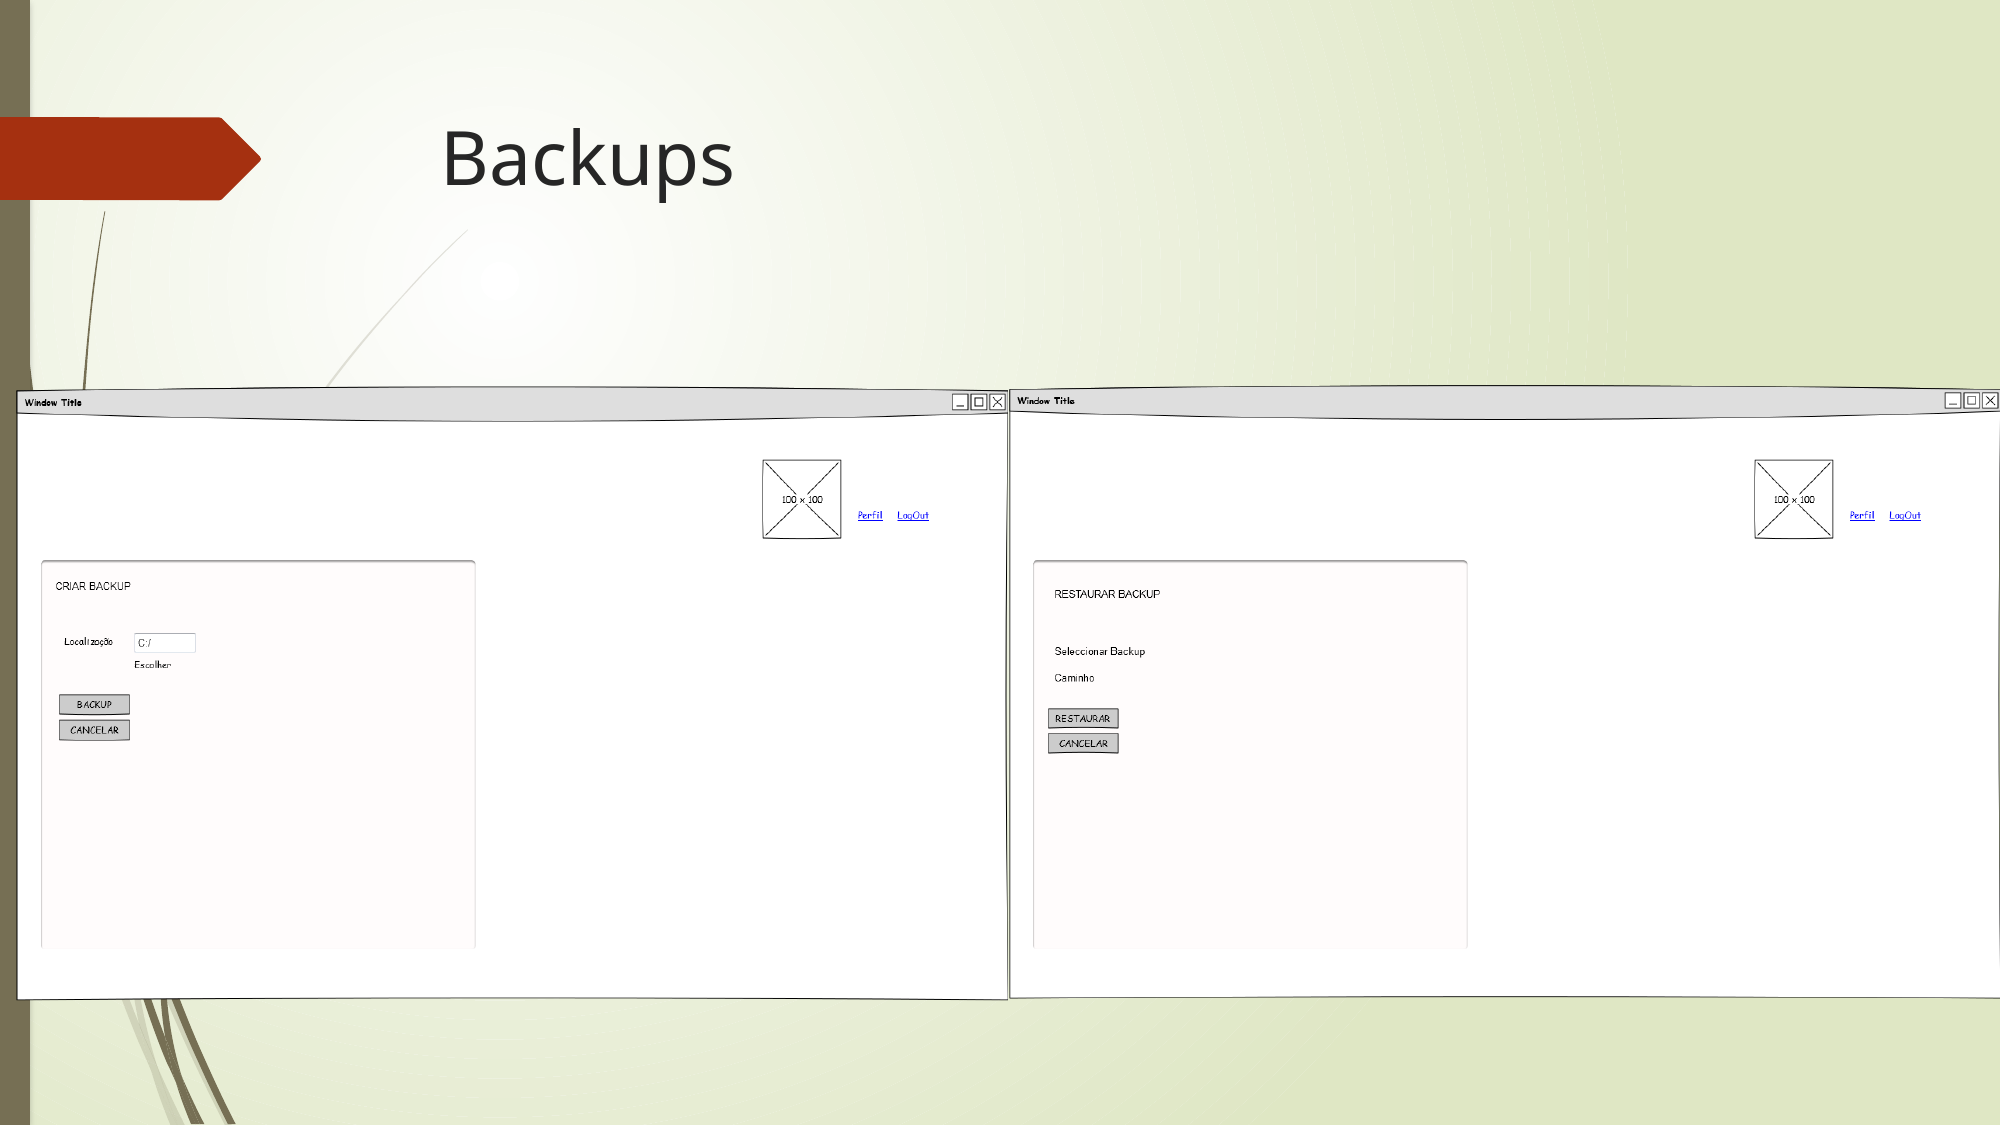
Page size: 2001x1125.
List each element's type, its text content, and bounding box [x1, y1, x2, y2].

picture [1007, 383, 2000, 1004]
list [15, 383, 1007, 1004]
title Backups [425, 102, 1888, 313]
